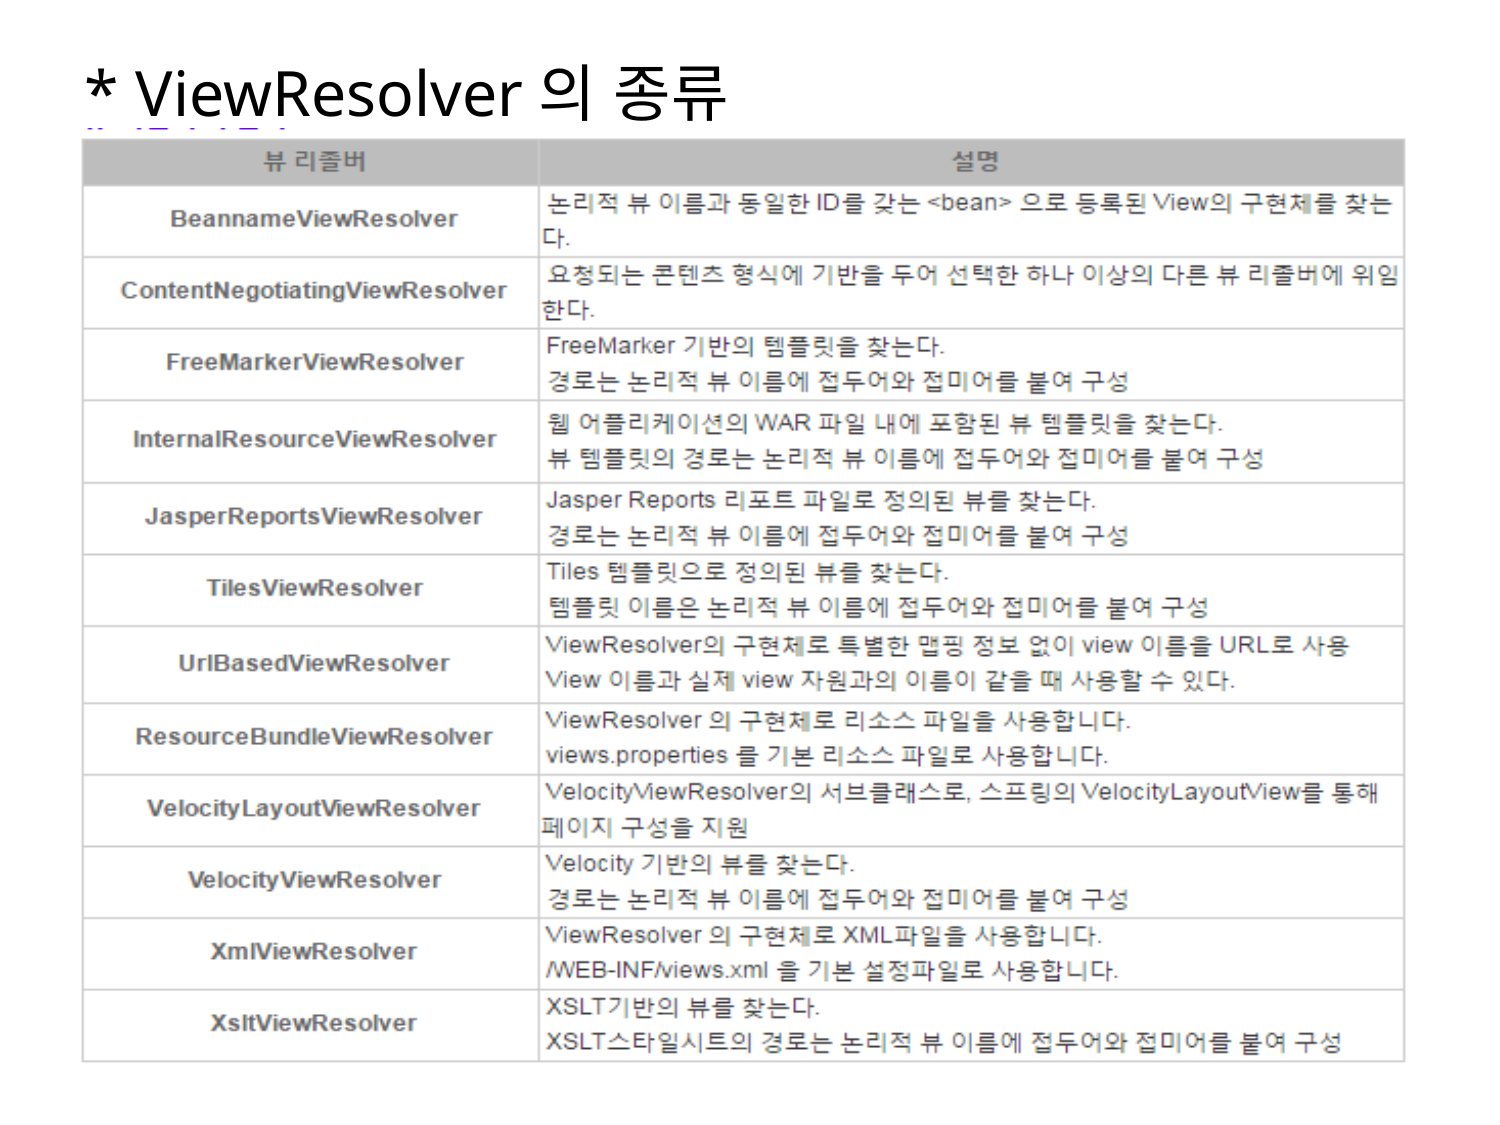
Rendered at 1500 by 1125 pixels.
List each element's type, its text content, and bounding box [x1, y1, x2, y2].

text_box * ViewResolver의 종류 [70, 46, 1020, 127]
picture [70, 128, 1419, 1081]
